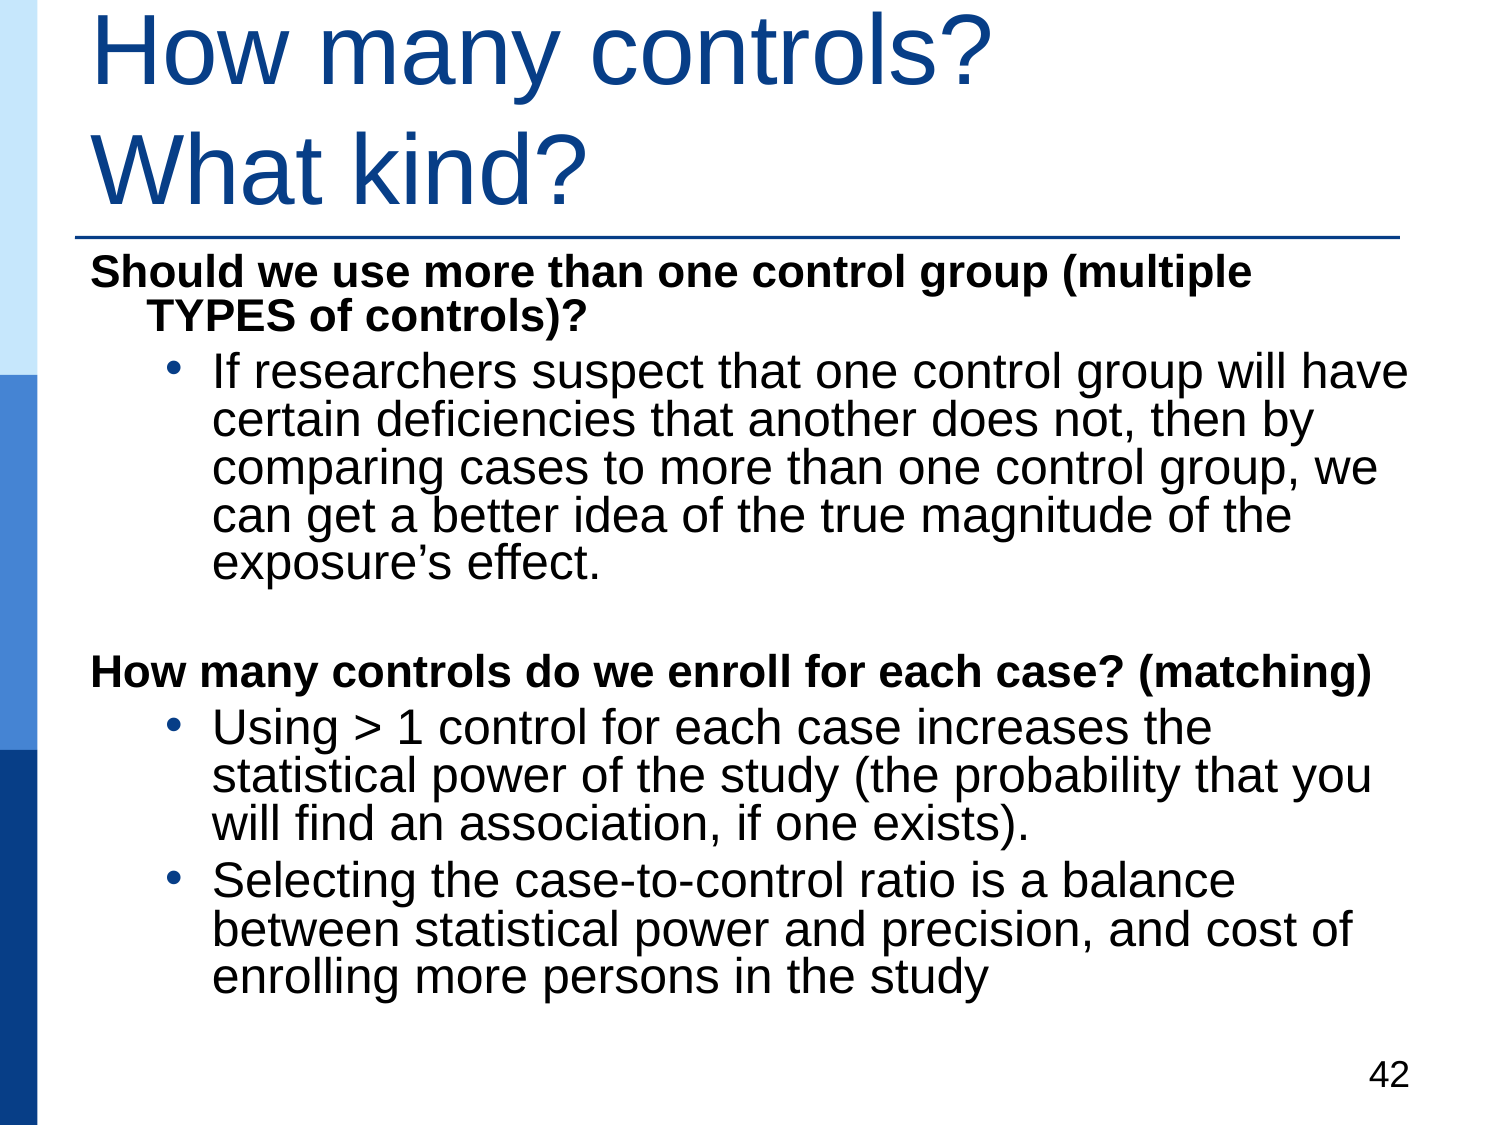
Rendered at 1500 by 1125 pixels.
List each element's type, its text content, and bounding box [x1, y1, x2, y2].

title How many controls? What kind? [74, 45, 1426, 233]
list Should we use more than one control group (multiple TYPES of controls)? If researchers suspect that one control group will have certain deficiencies that another does not, then by comparing cases to more than one control group, we can get a better idea of the true magnitude of the exposure’s effect. How many controls do we enroll for each case? (matching) Using > 1 control for each case increases the statistical power of the study (the probability that you will find an association, if one exists). Selecting the case-to-control ratio is a balance between statistical power and precision, and cost of enrolling more persons in the study [74, 244, 1426, 1103]
slide_number 42 [1074, 1042, 1425, 1103]
